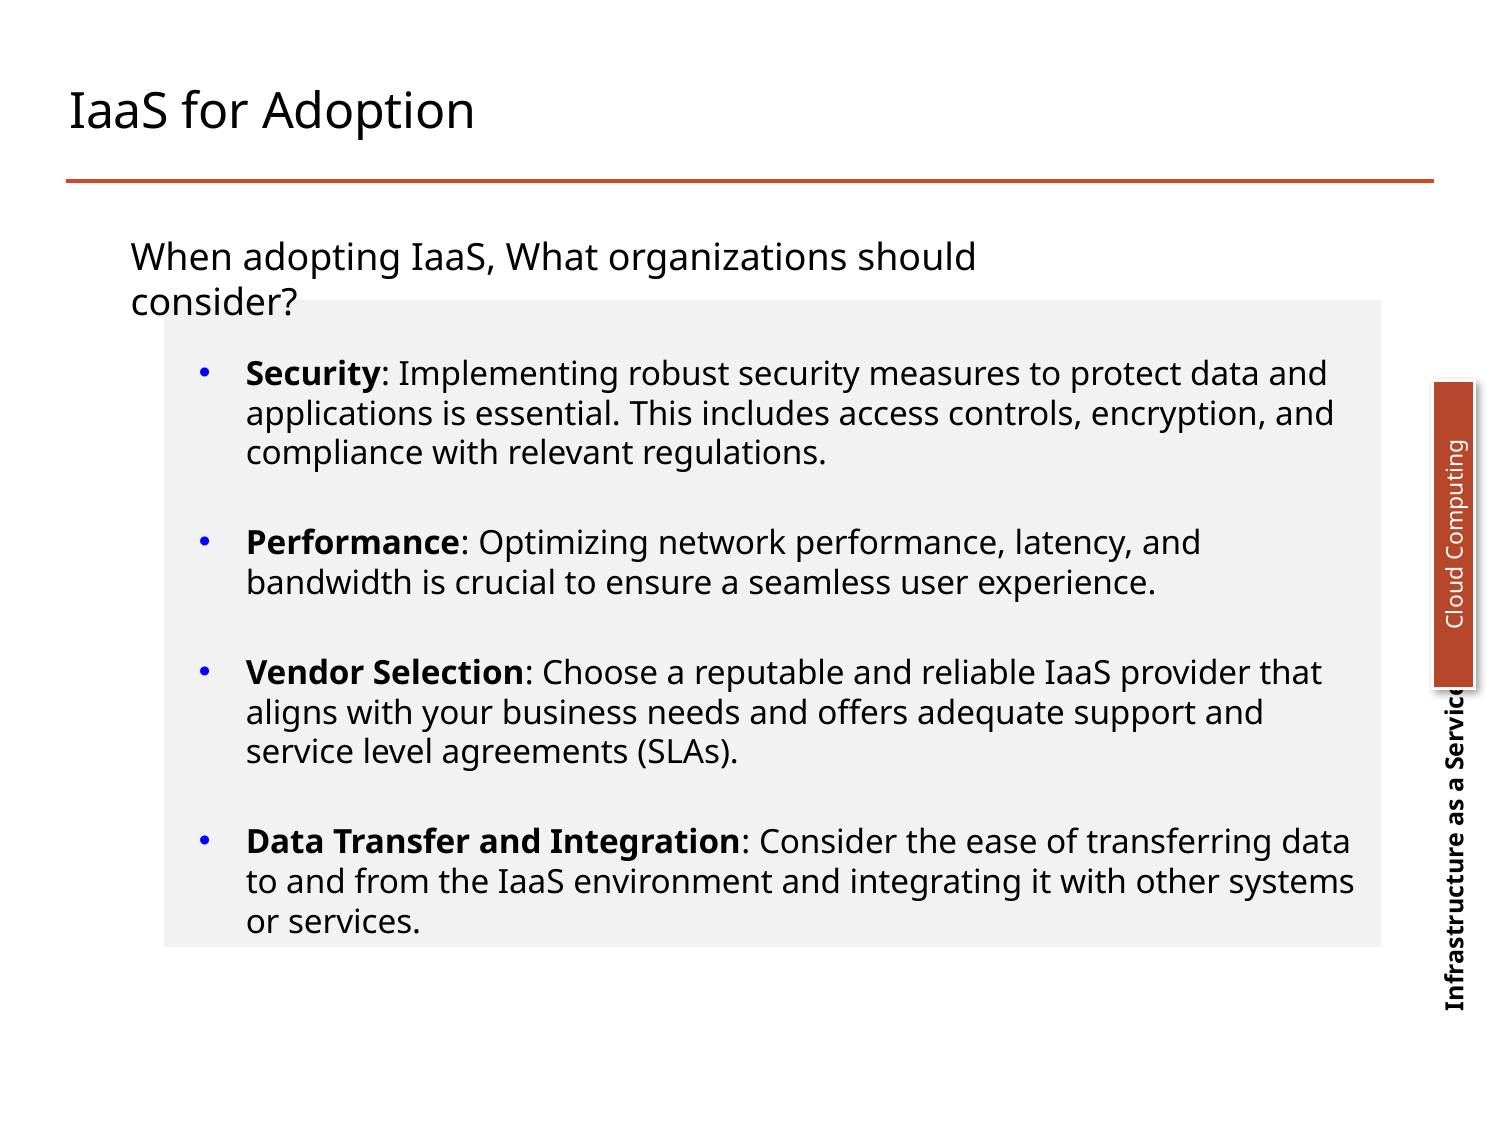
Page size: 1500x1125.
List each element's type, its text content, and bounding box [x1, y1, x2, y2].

title IaaS for Adoption [54, 70, 916, 176]
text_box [1430, 379, 1477, 1026]
text_box When adopting IaaS, What organizations should consider? [95, 225, 1119, 331]
text_box Security: Implementing robust security measures to protect data and applications is essential. This includes access controls, encryption, and compliance with relevant regulations. Performance: Optimizing network performance, latency, and bandwidth is crucial to ensure a seamless user experience. Vendor Selection: Choose a reputable and reliable IaaS provider that aligns with your business needs and offers adequate support and service level agreements (SLAs). Data Transfer and Integration: Consider the ease of transferring data to and from the IaaS environment and integrating it with other systems or services. [164, 299, 1382, 948]
